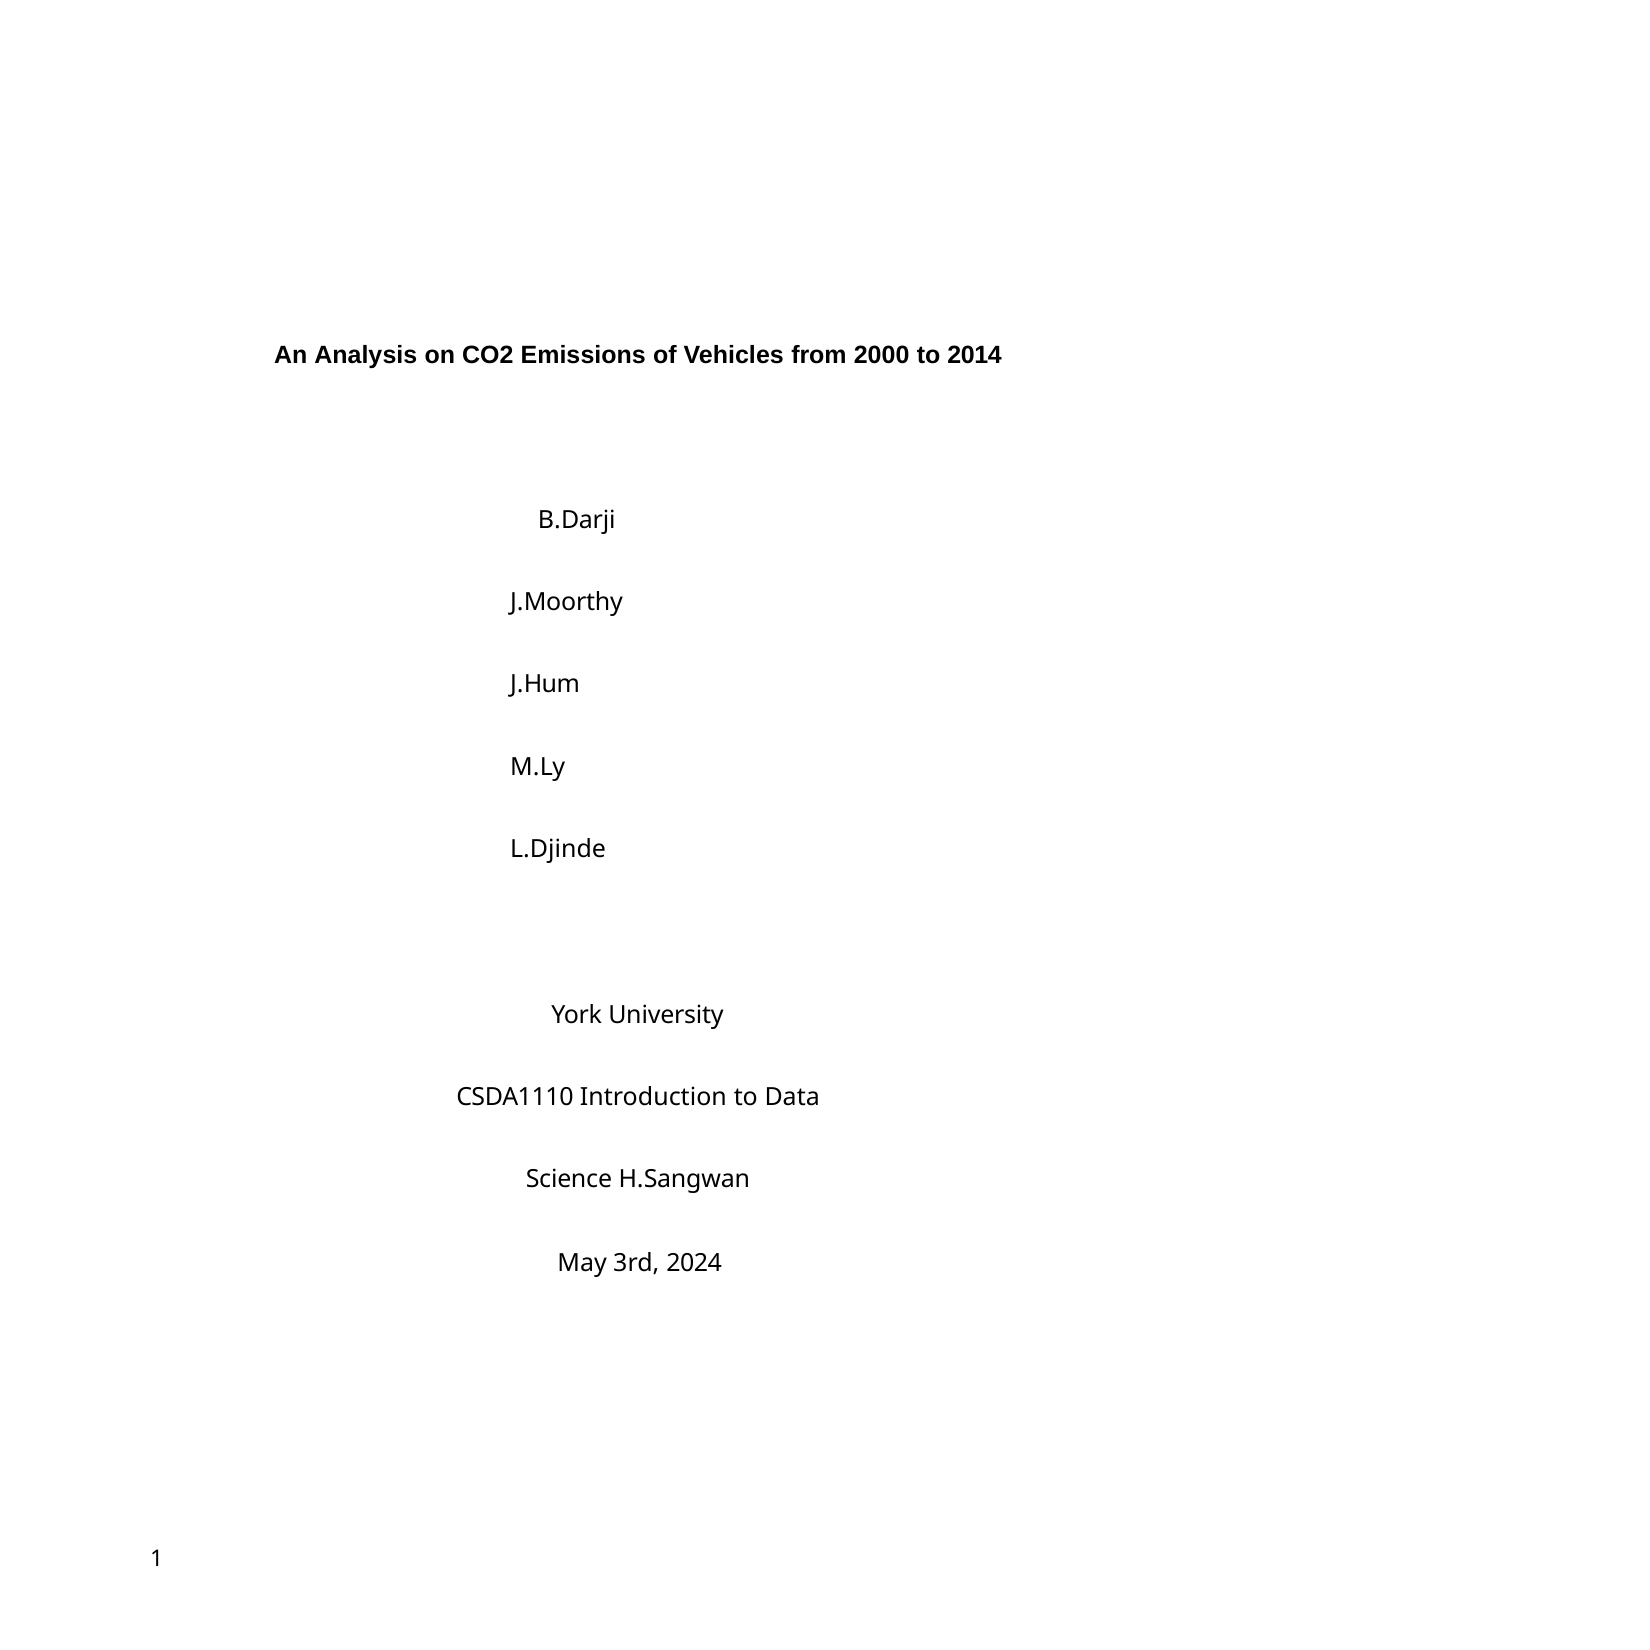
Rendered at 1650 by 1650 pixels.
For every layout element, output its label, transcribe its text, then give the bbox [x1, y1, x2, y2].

text_box 1 [147, 1541, 165, 1571]
text_box An Analysis on CO2 Emissions of Vehicles from 2000 to 2014 [272, 336, 1003, 369]
text_box York University CSDA1110 Introduction to Data Science H.Sangwan May 3rd, 2024 [414, 996, 861, 1277]
text_box B.Darji J.Moorthy J.Hum M.Ly L.Djinde [508, 501, 767, 863]
